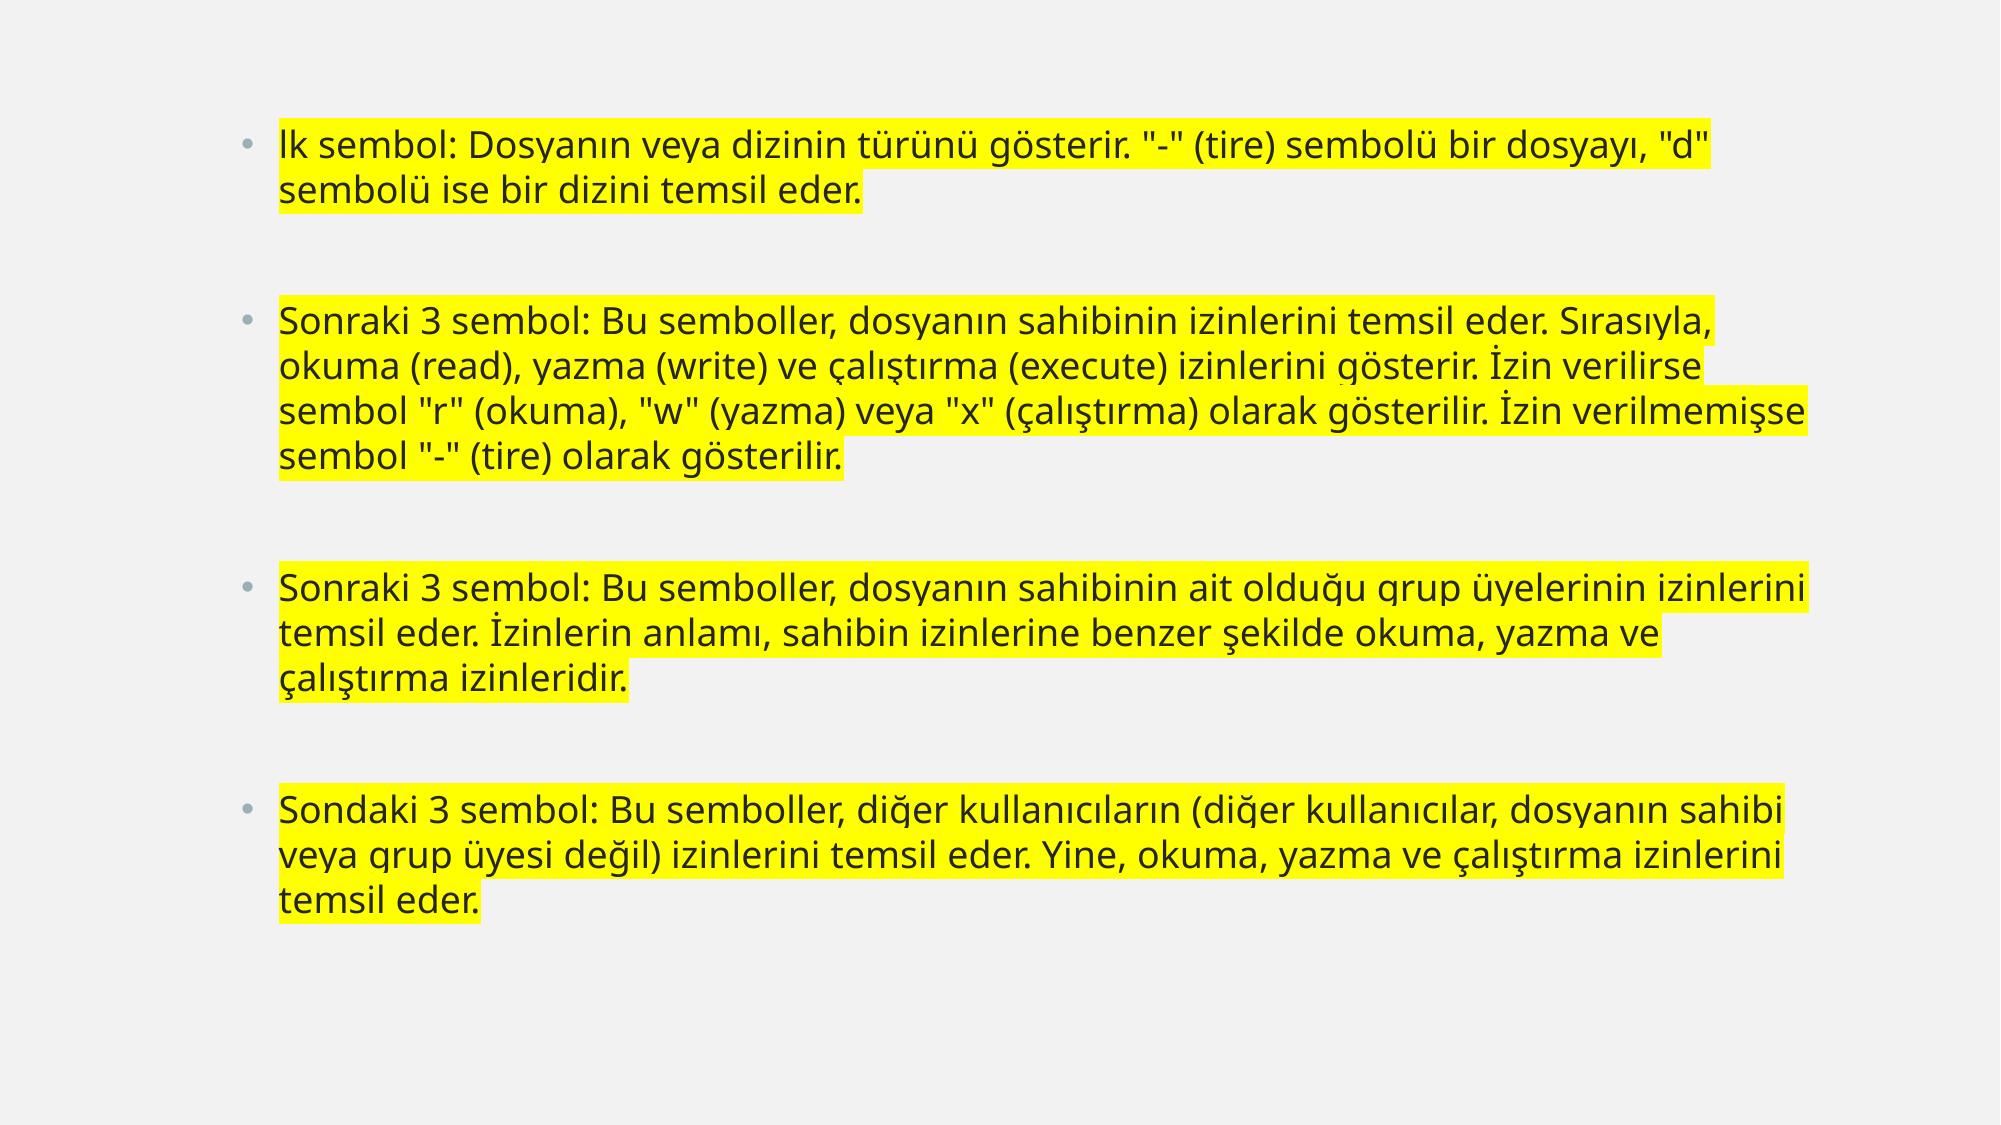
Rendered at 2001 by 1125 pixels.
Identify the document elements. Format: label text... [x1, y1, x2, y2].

list lk sembol: Dosyanın veya dizinin türünü gösterir. "-" (tire) sembolü bir dosyayı, "d" sembolü ise bir dizini temsil eder. Sonraki 3 sembol: Bu semboller, dosyanın sahibinin izinlerini temsil eder. Sırasıyla, okuma (read), yazma (write) ve çalıştırma (execute) izinlerini gösterir. İzin verilirse sembol "r" (okuma), "w" (yazma) veya "x" (çalıştırma) olarak gösterilir. İzin verilmemişse sembol "-" (tire) olarak gösterilir. Sonraki 3 sembol: Bu semboller, dosyanın sahibinin ait olduğu grup üyelerinin izinlerini temsil eder. İzinlerin anlamı, sahibin izinlerine benzer şekilde okuma, yazma ve çalıştırma izinleridir. Sondaki 3 sembol: Bu semboller, diğer kullanıcıların (diğer kullanıcılar, dosyanın sahibi veya grup üyesi değil) izinlerini temsil eder. Yine, okuma, yazma ve çalıştırma izinlerini temsil eder. [226, 113, 1840, 942]
